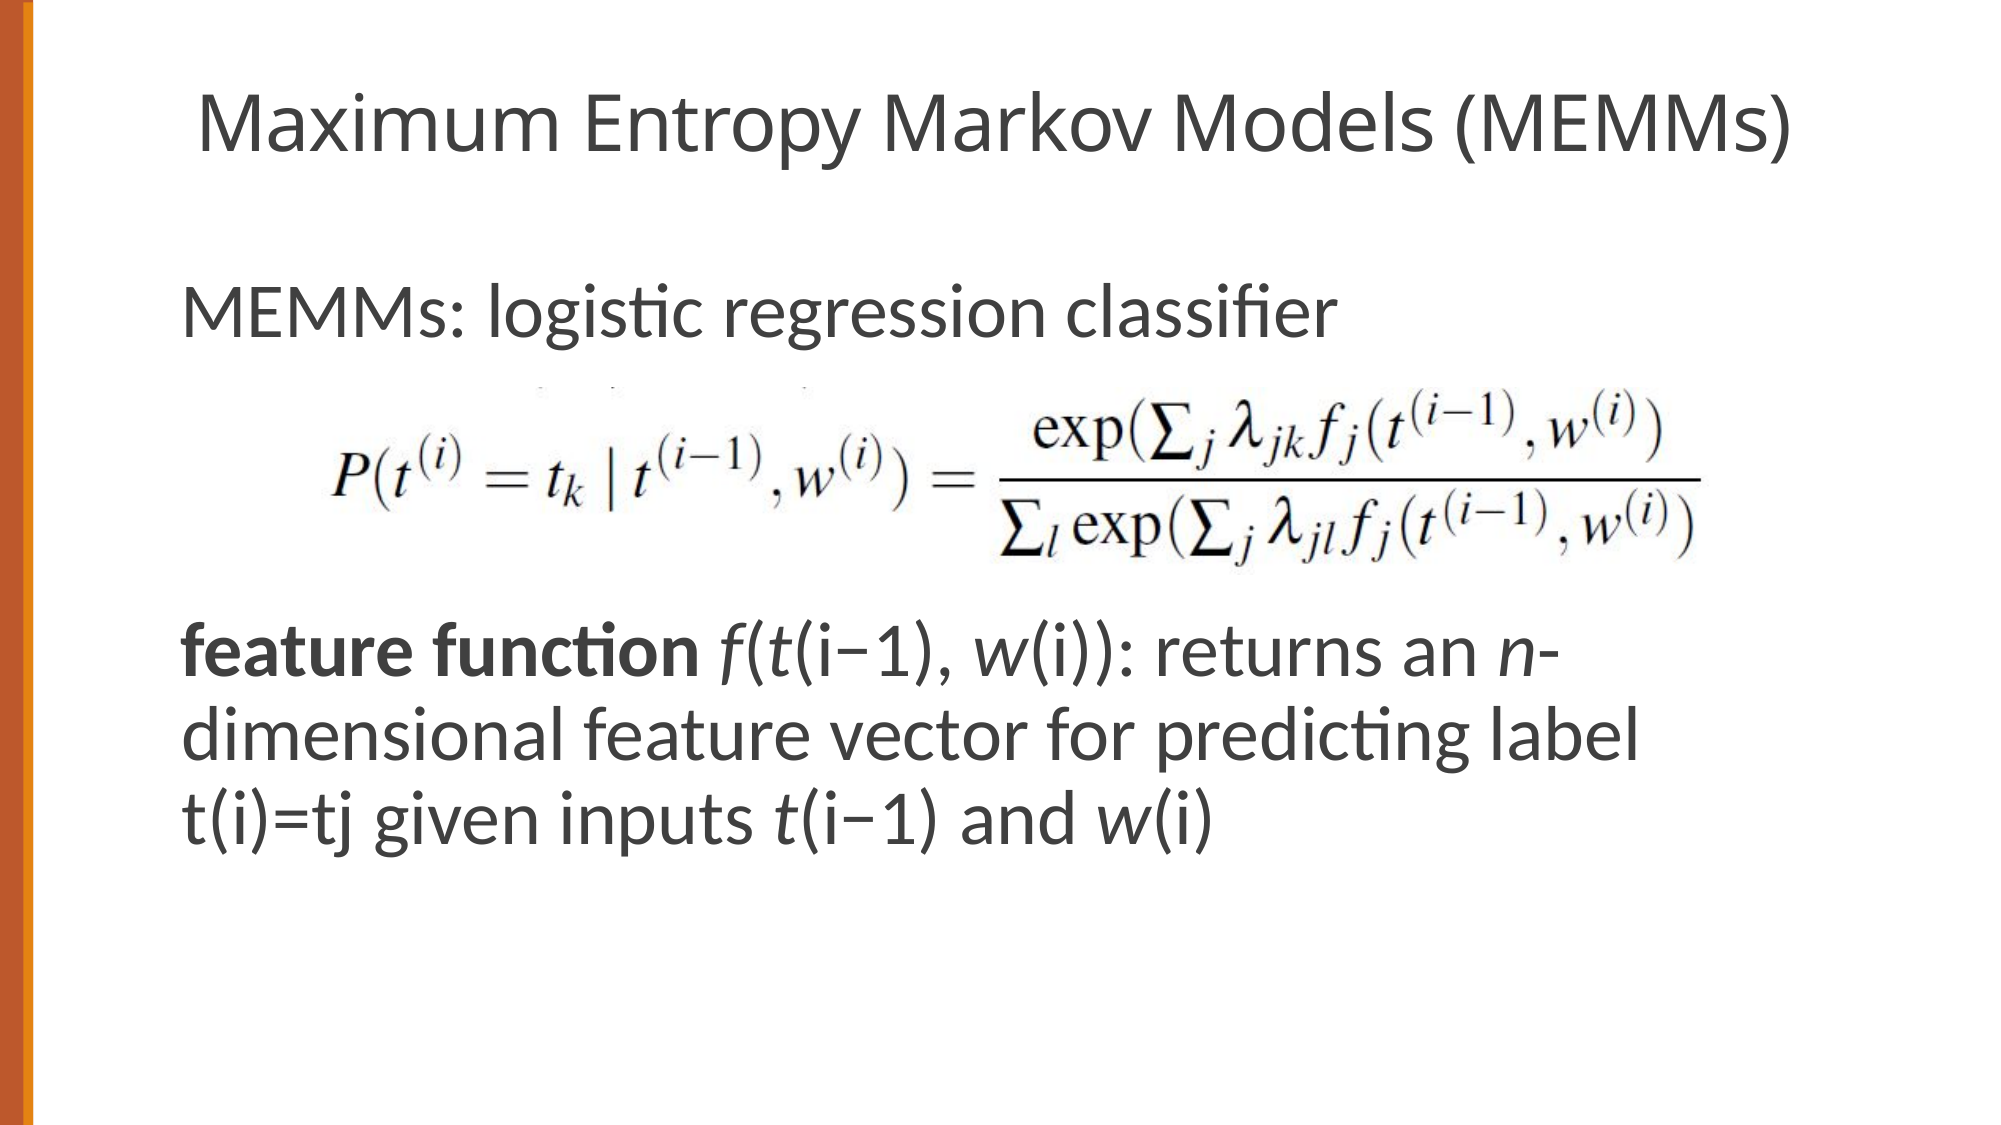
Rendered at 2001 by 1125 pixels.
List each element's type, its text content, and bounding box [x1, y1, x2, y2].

title Maximum Entropy Markov Models (MEMMs) [180, 26, 1830, 175]
list MEMMs: logistic regression classifier feature function f(t(i−1), w(i)): returns an n-dimensional feature vector for predicting label t(i)=tj given inputs t(i−1) and w(i) [180, 262, 1830, 1013]
picture [308, 386, 1739, 576]
